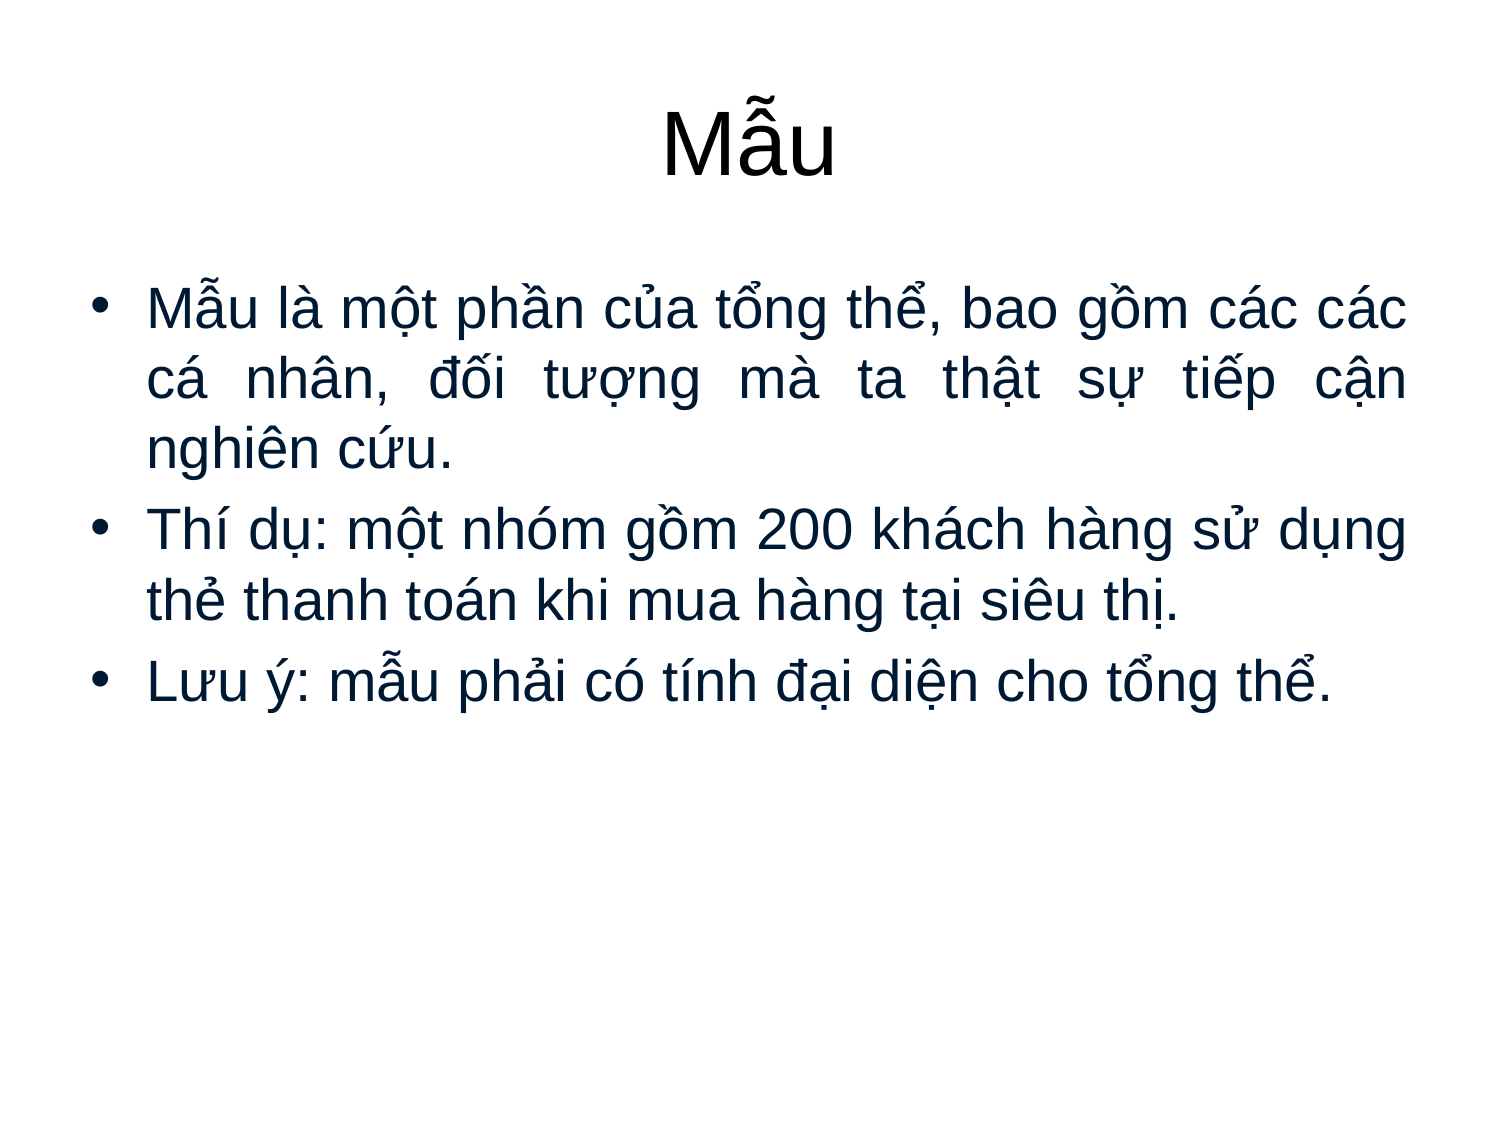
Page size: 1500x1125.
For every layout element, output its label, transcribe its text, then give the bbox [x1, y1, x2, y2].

list Mẫu là một phần của tổng thể, bao gồm các các cá nhân, đối tượng mà ta thật sự tiếp cận nghiên cứu. Thí dụ: một nhóm gồm 200 khách hàng sử dụng thẻ thanh toán khi mua hàng tại siêu thị. Lưu ý: mẫu phải có tính đại diện cho tổng thể. [75, 262, 1425, 1005]
title Mẫu [75, 45, 1425, 233]
